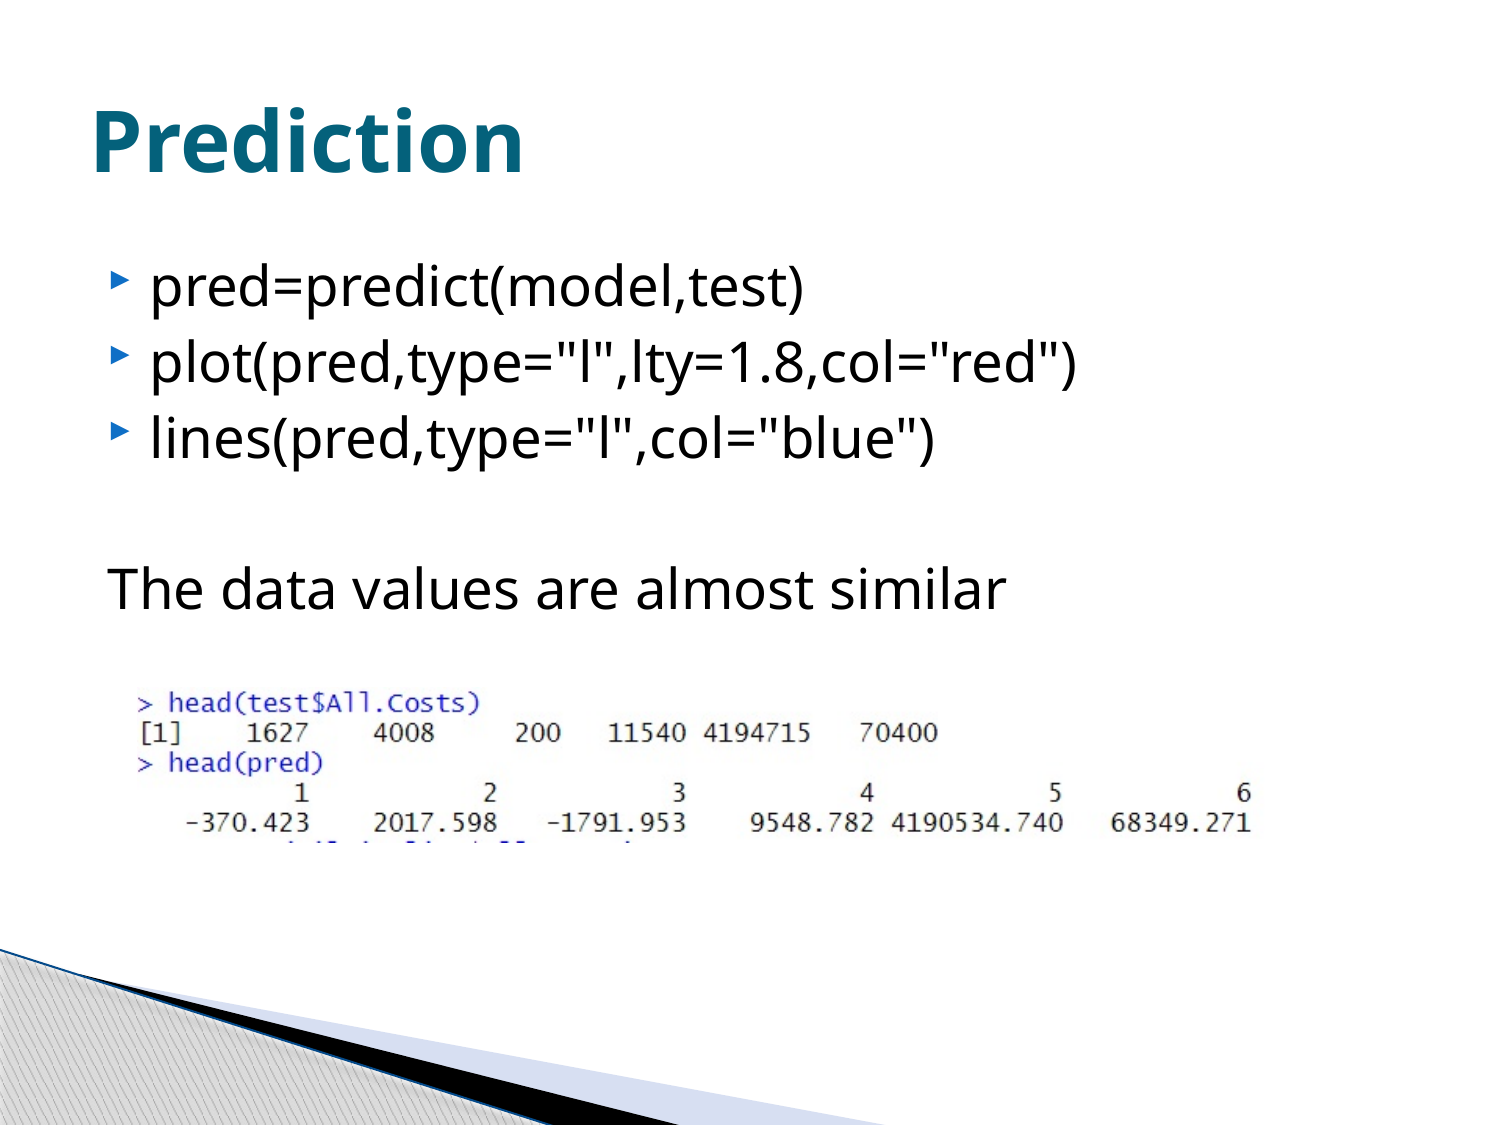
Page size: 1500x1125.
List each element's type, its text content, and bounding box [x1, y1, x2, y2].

list pred=predict(model,test) plot(pred,type="l",lty=1.8,col="red") lines(pred,type="l",col="blue") The data values are almost similar [75, 243, 1425, 986]
picture [137, 687, 1285, 843]
title Prediction [75, 45, 1425, 233]
